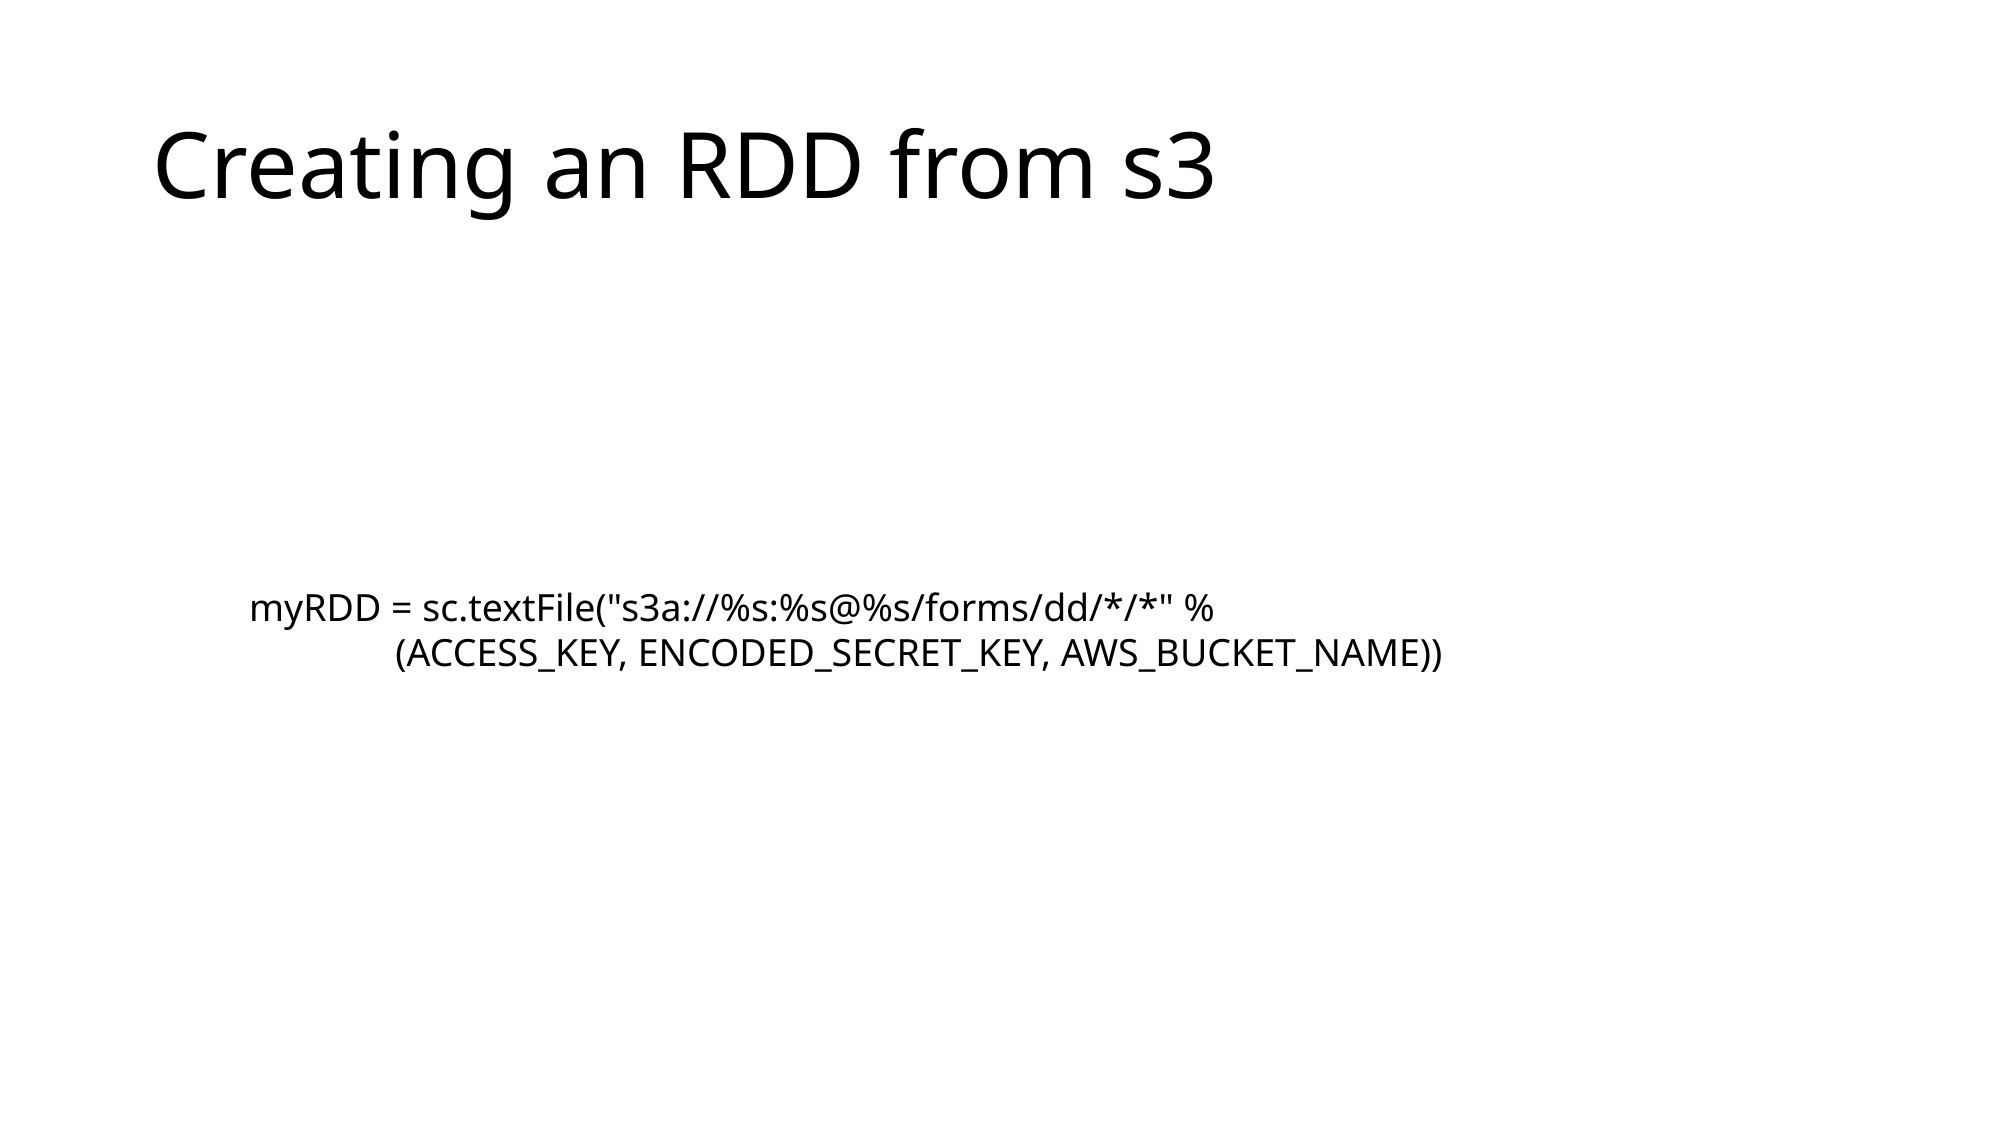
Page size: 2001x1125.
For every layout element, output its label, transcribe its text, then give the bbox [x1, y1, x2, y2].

title Creating an RDD from s3 [137, 59, 1863, 278]
text_box myRDD = sc.textFile("s3a://%s:%s@%s/forms/dd/*/*" % (ACCESS_KEY, ENCODED_SECRET_KEY, AWS_BUCKET_NAME)) [234, 576, 1766, 681]
